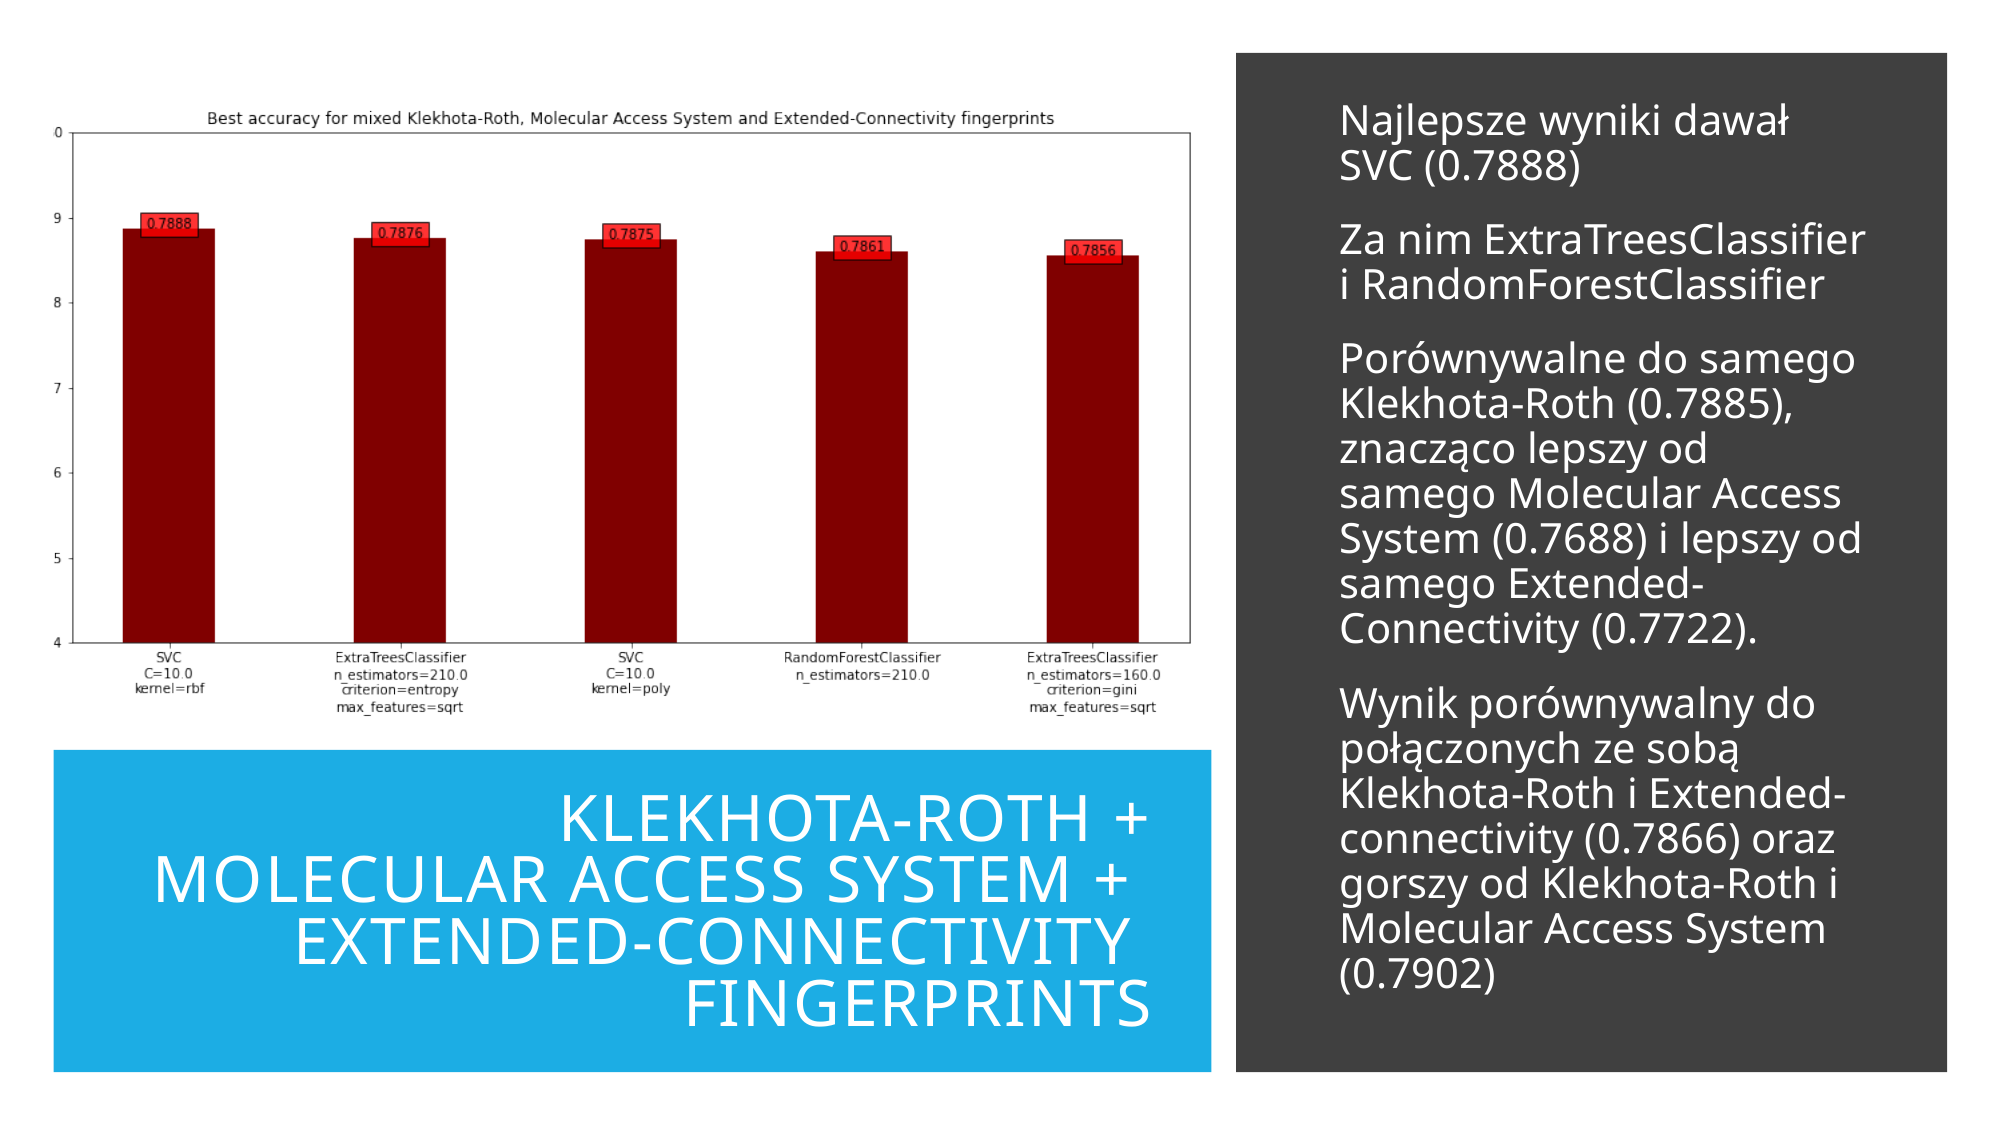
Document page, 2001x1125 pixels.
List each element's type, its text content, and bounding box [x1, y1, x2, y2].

text_box [52, 749, 1213, 1073]
text_box [1235, 51, 1948, 1074]
list Najlepsze wyniki dawał SVC (0.7888) Za nim ExtraTreesClassifier i RandomForestClassifier Porównywalne do samego Klekhota-Roth (0.7885), znacząco lepszy od samego Molecular Access System (0.7688) i lepszy od samego Extended-Connectivity (0.7722). Wynik porównywalny do połączonych ze sobą Klekhota-Roth i Extended-connectivity (0.7866) oraz gorszy od Klekhota-Roth i Molecular Access System (0.7902) [1317, 150, 1879, 947]
title Klekhota-Roth + MOLECULAR ACCESS SYSTEM + Extended-Connectivity Fingerprints [85, 782, 1168, 1049]
picture [53, 52, 1212, 727]
